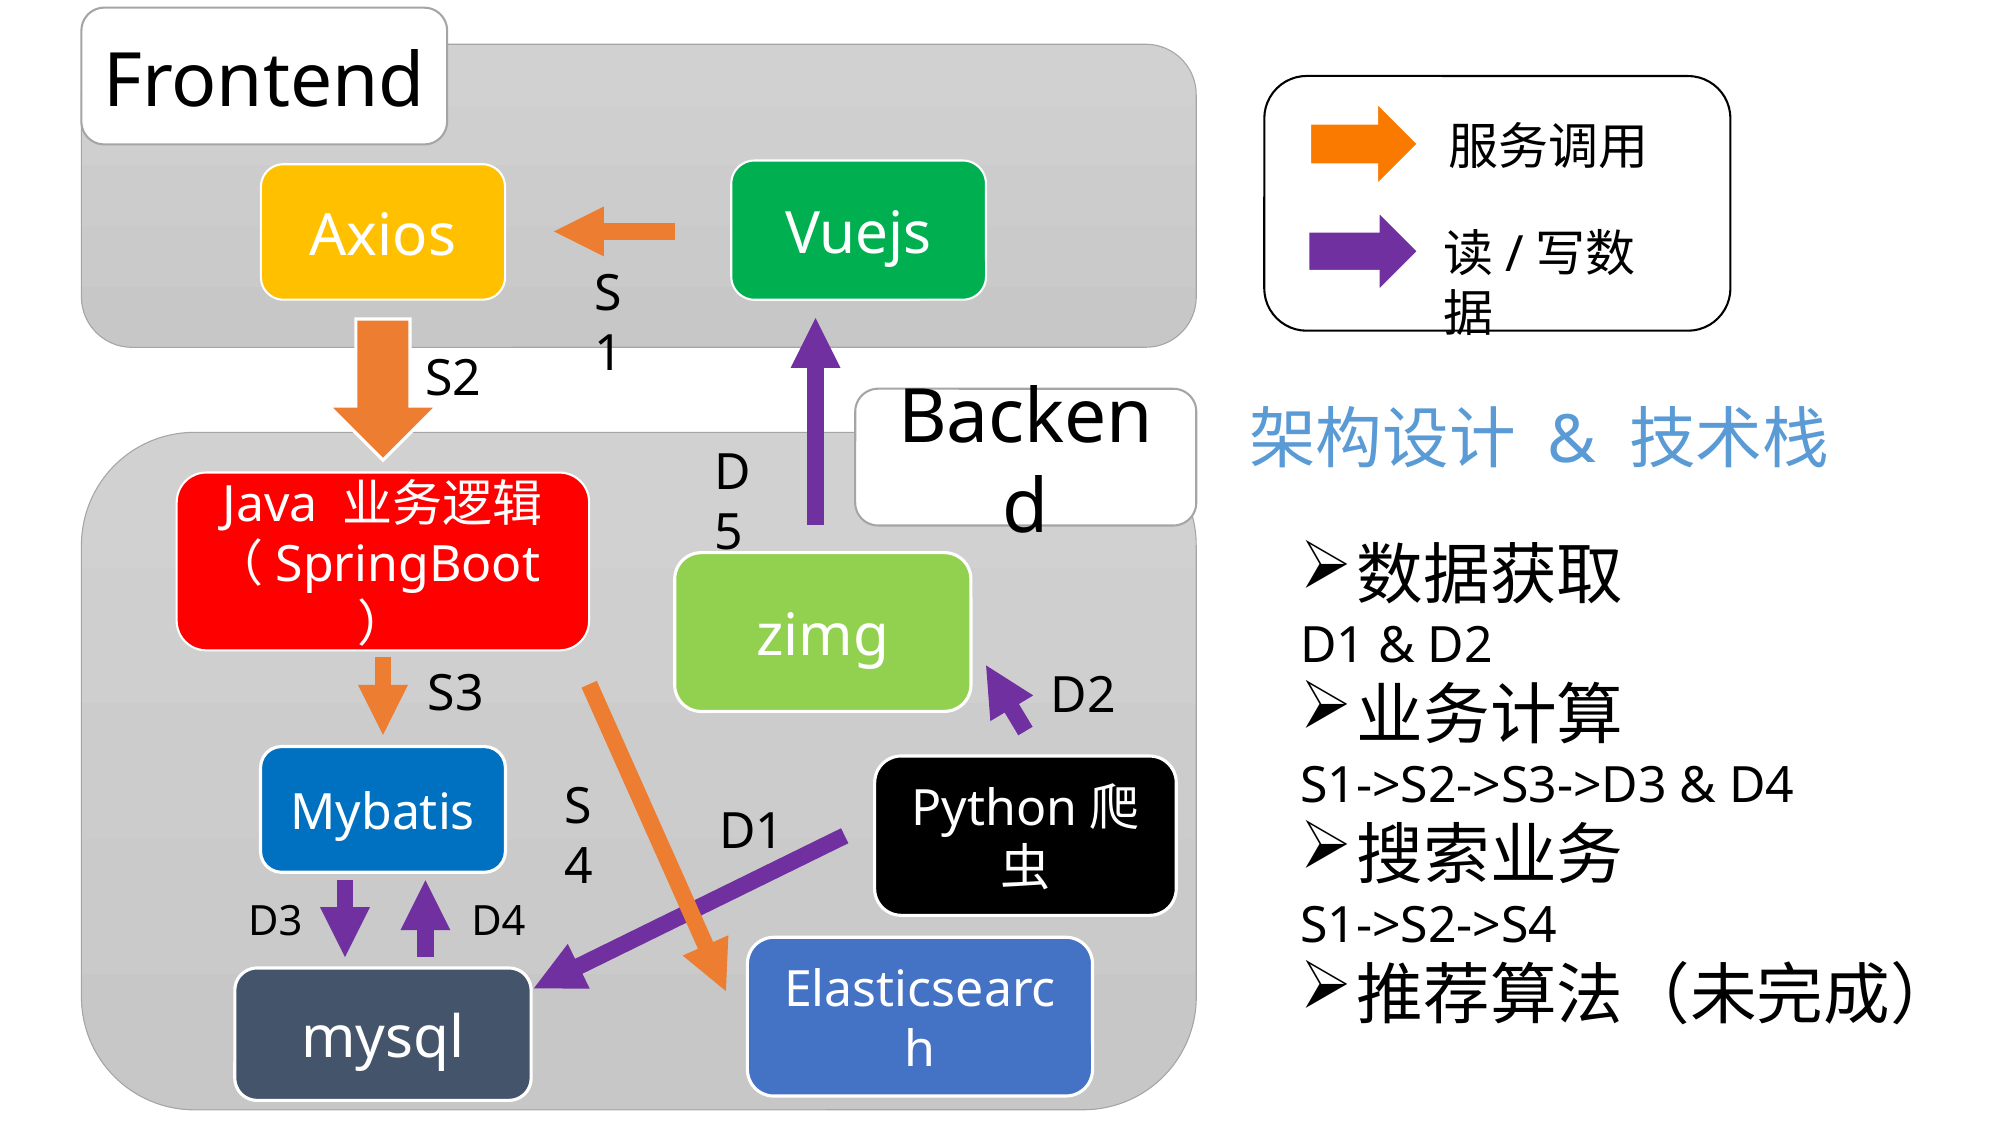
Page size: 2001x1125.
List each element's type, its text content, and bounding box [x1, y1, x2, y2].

text_box [80, 43, 1197, 348]
text_box S3 [412, 652, 531, 728]
text_box 架构设计 & 技术栈 [1234, 388, 1959, 484]
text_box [233, 880, 575, 957]
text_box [726, 835, 845, 989]
text_box mysql [233, 966, 533, 1102]
text_box D2 [1035, 655, 1132, 730]
text_box D1 [726, 791, 801, 835]
text_box [80, 431, 1197, 1111]
text_box Mybatis [258, 744, 508, 874]
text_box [986, 665, 1026, 732]
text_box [328, 318, 553, 461]
text_box Frontend [80, 6, 449, 146]
text_box Backend [854, 387, 1198, 527]
text_box Vuejs [730, 159, 988, 301]
text_box D5 [700, 432, 793, 568]
text_box Python爬虫 [873, 754, 1178, 917]
text_box Axios [259, 163, 507, 301]
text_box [1264, 75, 1731, 331]
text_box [589, 684, 726, 992]
text_box S4 [549, 766, 589, 835]
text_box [533, 835, 589, 989]
text_box zimg [673, 551, 973, 713]
text_box Elasticsearch [745, 935, 1095, 1098]
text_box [553, 231, 675, 329]
text_box Java 业务逻辑 （SpringBoot） [175, 471, 591, 652]
text_box 数据获取 D1 & D2 业务计算 S1->S2->S3->D3 & D4 搜索业务 S1->S2->S4 推荐算法（未完成） [1285, 524, 1976, 1040]
